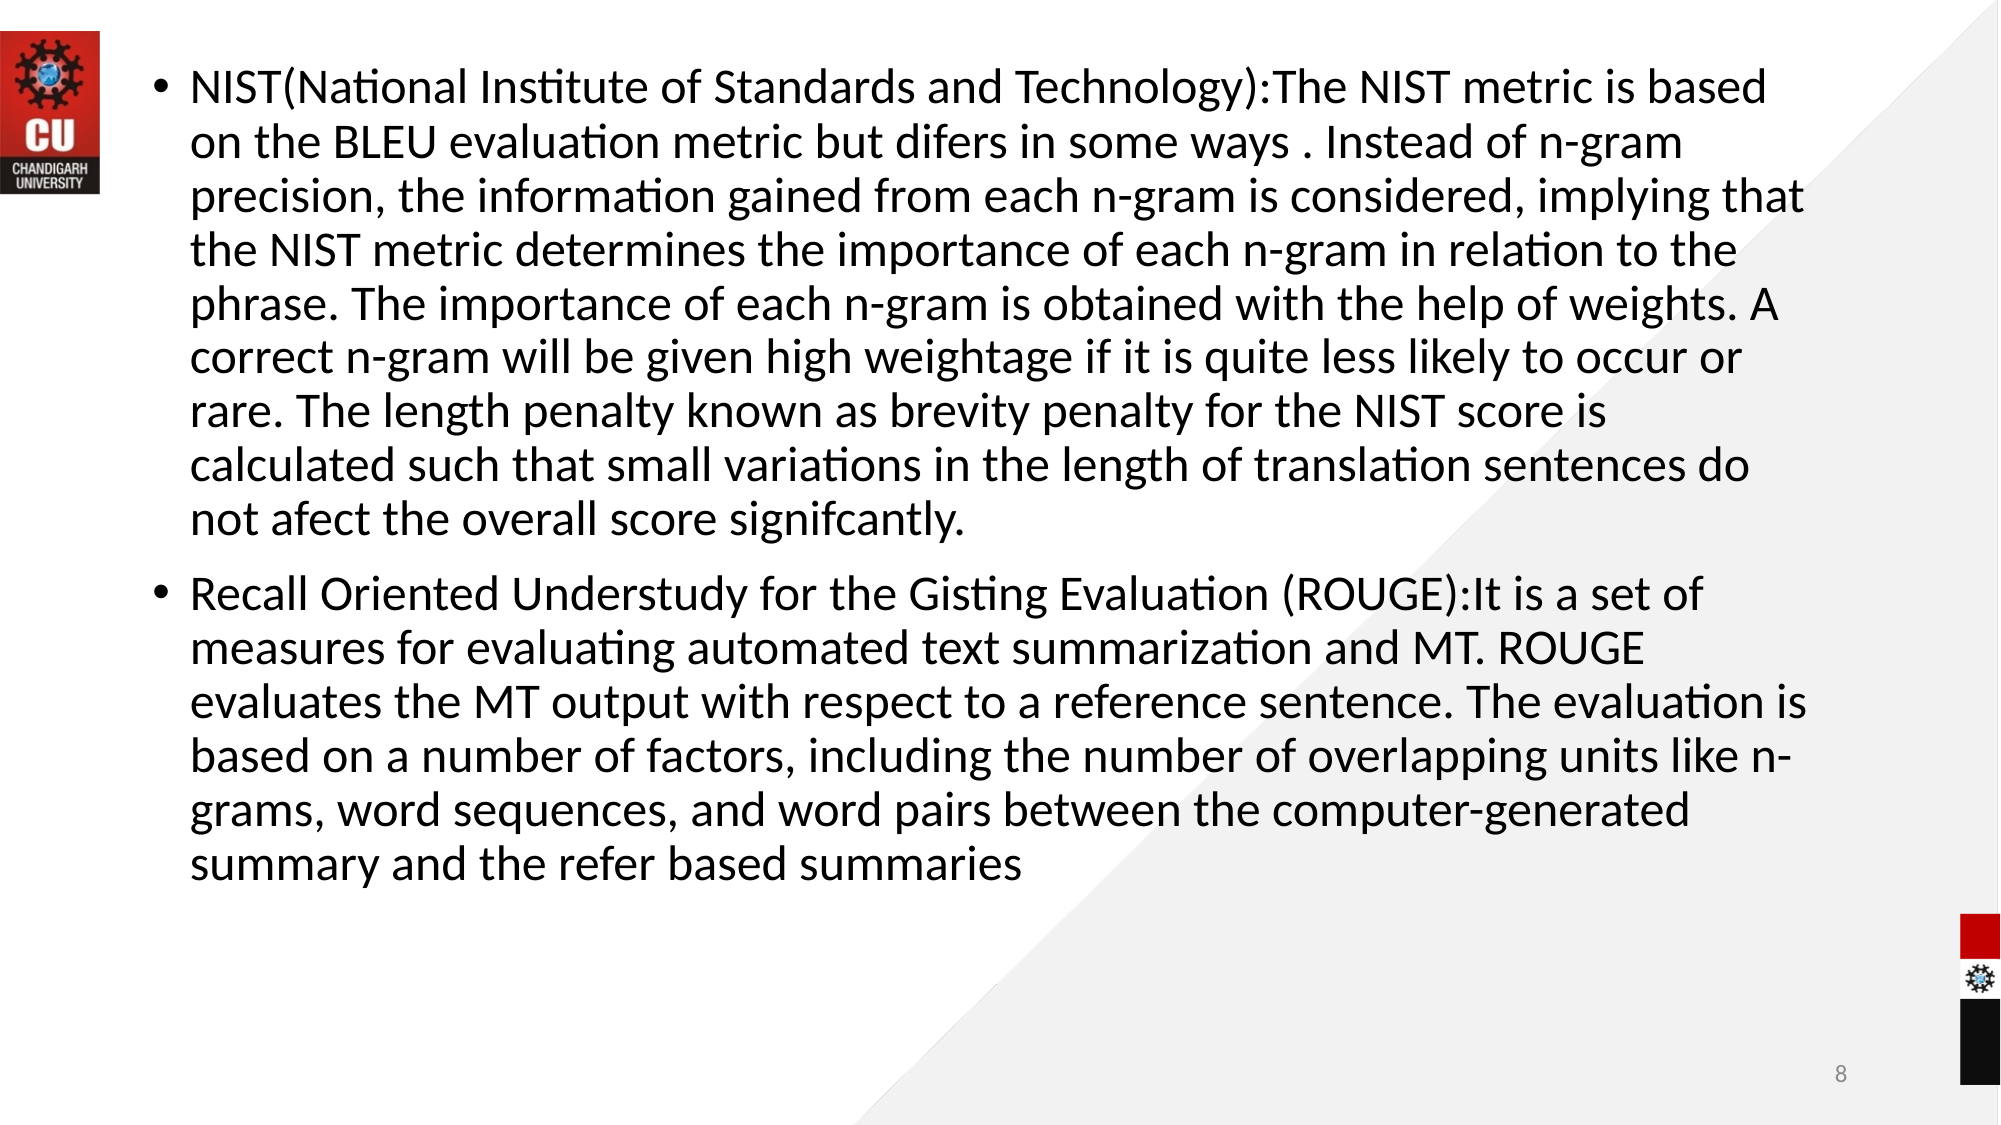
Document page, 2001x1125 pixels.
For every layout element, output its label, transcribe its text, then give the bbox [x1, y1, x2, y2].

picture [0, 0, 2001, 1125]
list NIST(National Institute of Standards and Technology):The NIST metric is based on the BLEU evaluation metric but difers in some ways . Instead of n-gram precision, the information gained from each n-gram is considered, implying that the NIST metric determines the importance of each n-gram in relation to the phrase. The importance of each n-gram is obtained with the help of weights. A correct n-gram will be given high weightage if it is quite less likely to occur or rare. The length penalty known as brevity penalty for the NIST score is calculated such that small variations in the length of translation sentences do not afect the overall score signifcantly. Recall Oriented Understudy for the Gisting Evaluation (ROUGE):It is a set of measures for evaluating automated text summarization and MT. ROUGE evaluates the MT output with respect to a reference sentence. The evaluation is based on a number of factors, including the number of overlapping units like n-grams, word sequences, and word pairs between the computer-generated summary and the refer based summaries [137, 53, 1828, 1014]
slide_number 8 [1412, 1042, 1863, 1103]
